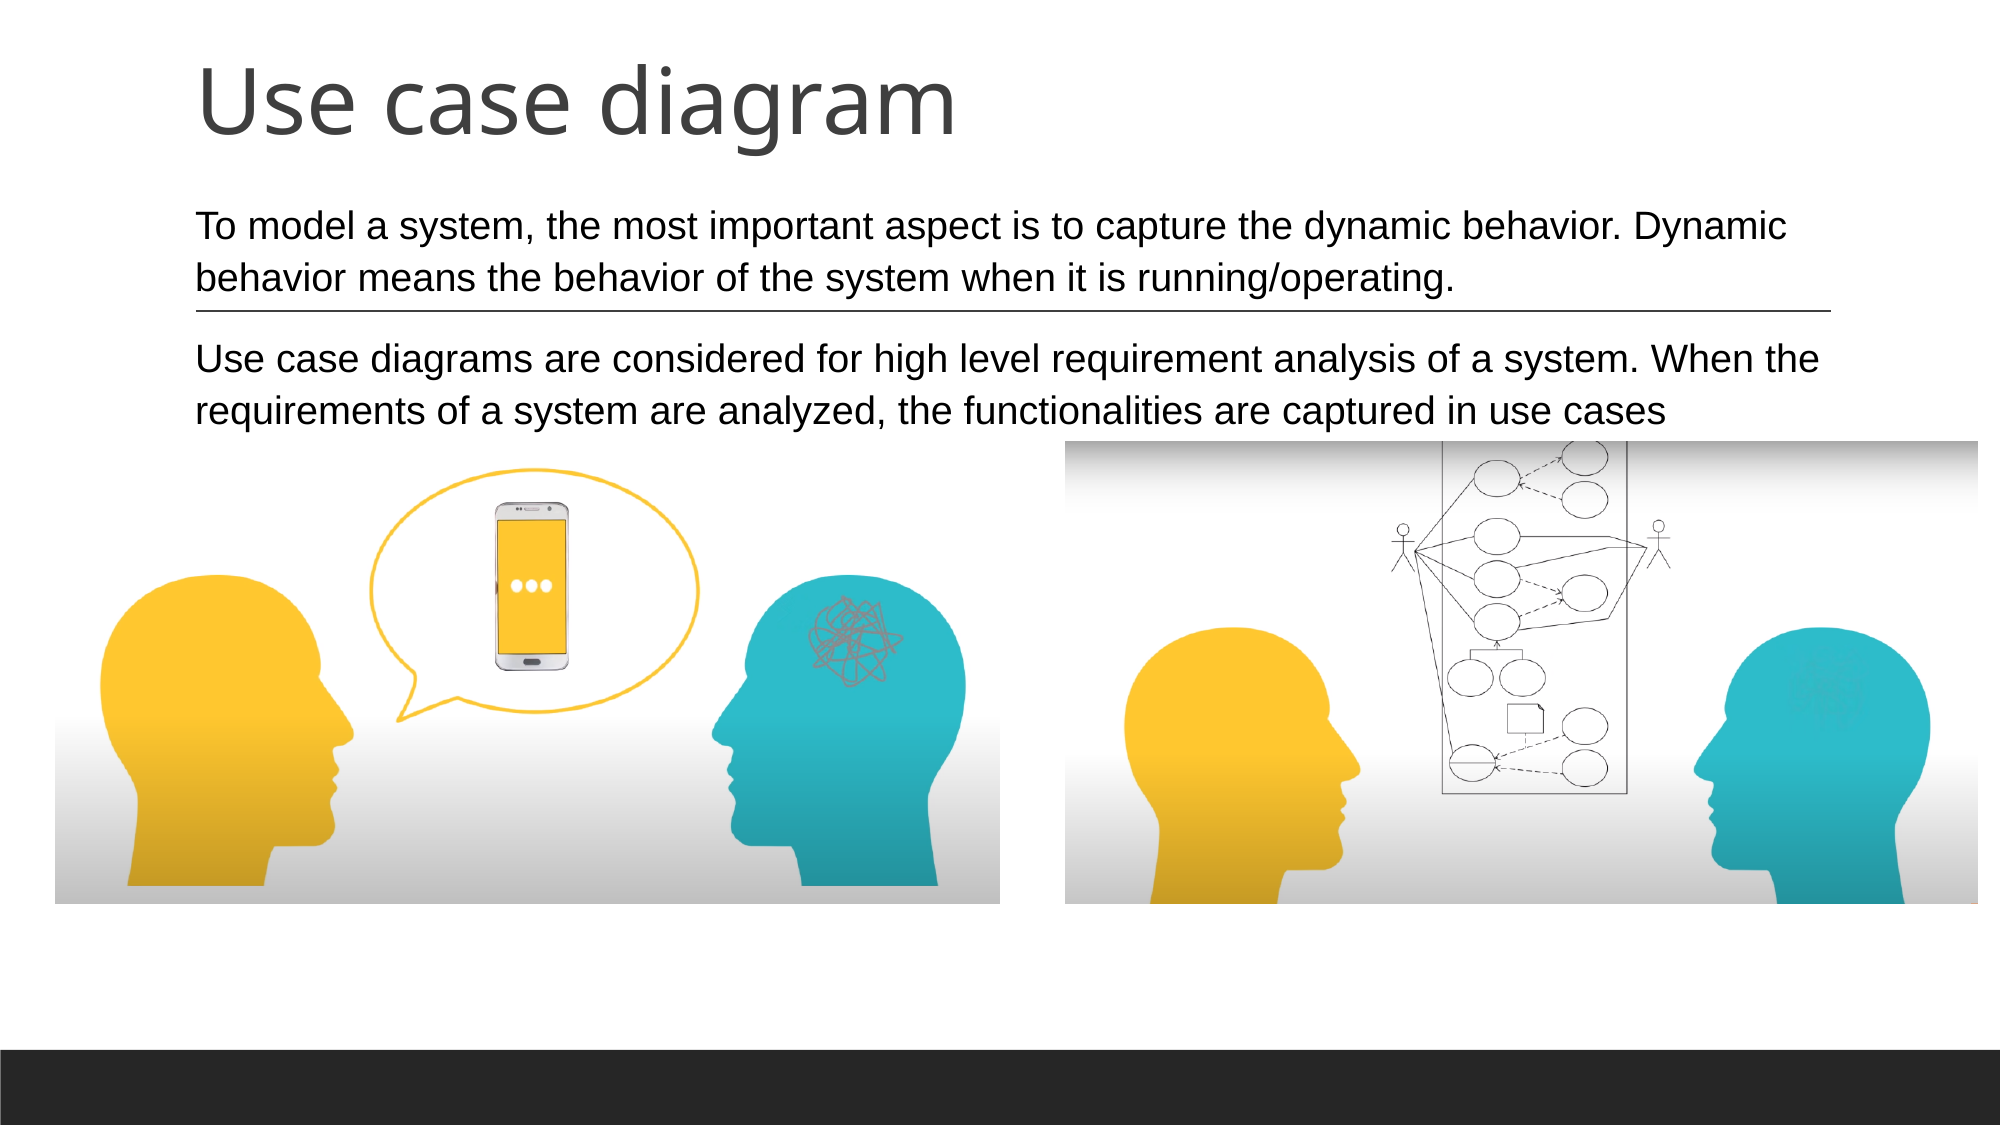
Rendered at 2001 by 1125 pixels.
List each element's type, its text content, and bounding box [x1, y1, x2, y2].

list To model a system, the most important aspect is to capture the dynamic behavior. Dynamic behavior means the behavior of the system when it is running/operating. Use case diagrams are considered for high level requirement analysis of a system. When the requirements of a system are analyzed, the functionalities are captured in use cases [180, 187, 1830, 963]
picture [55, 459, 1001, 905]
picture [1065, 441, 1978, 905]
title Use case diagram [180, 47, 1830, 163]
